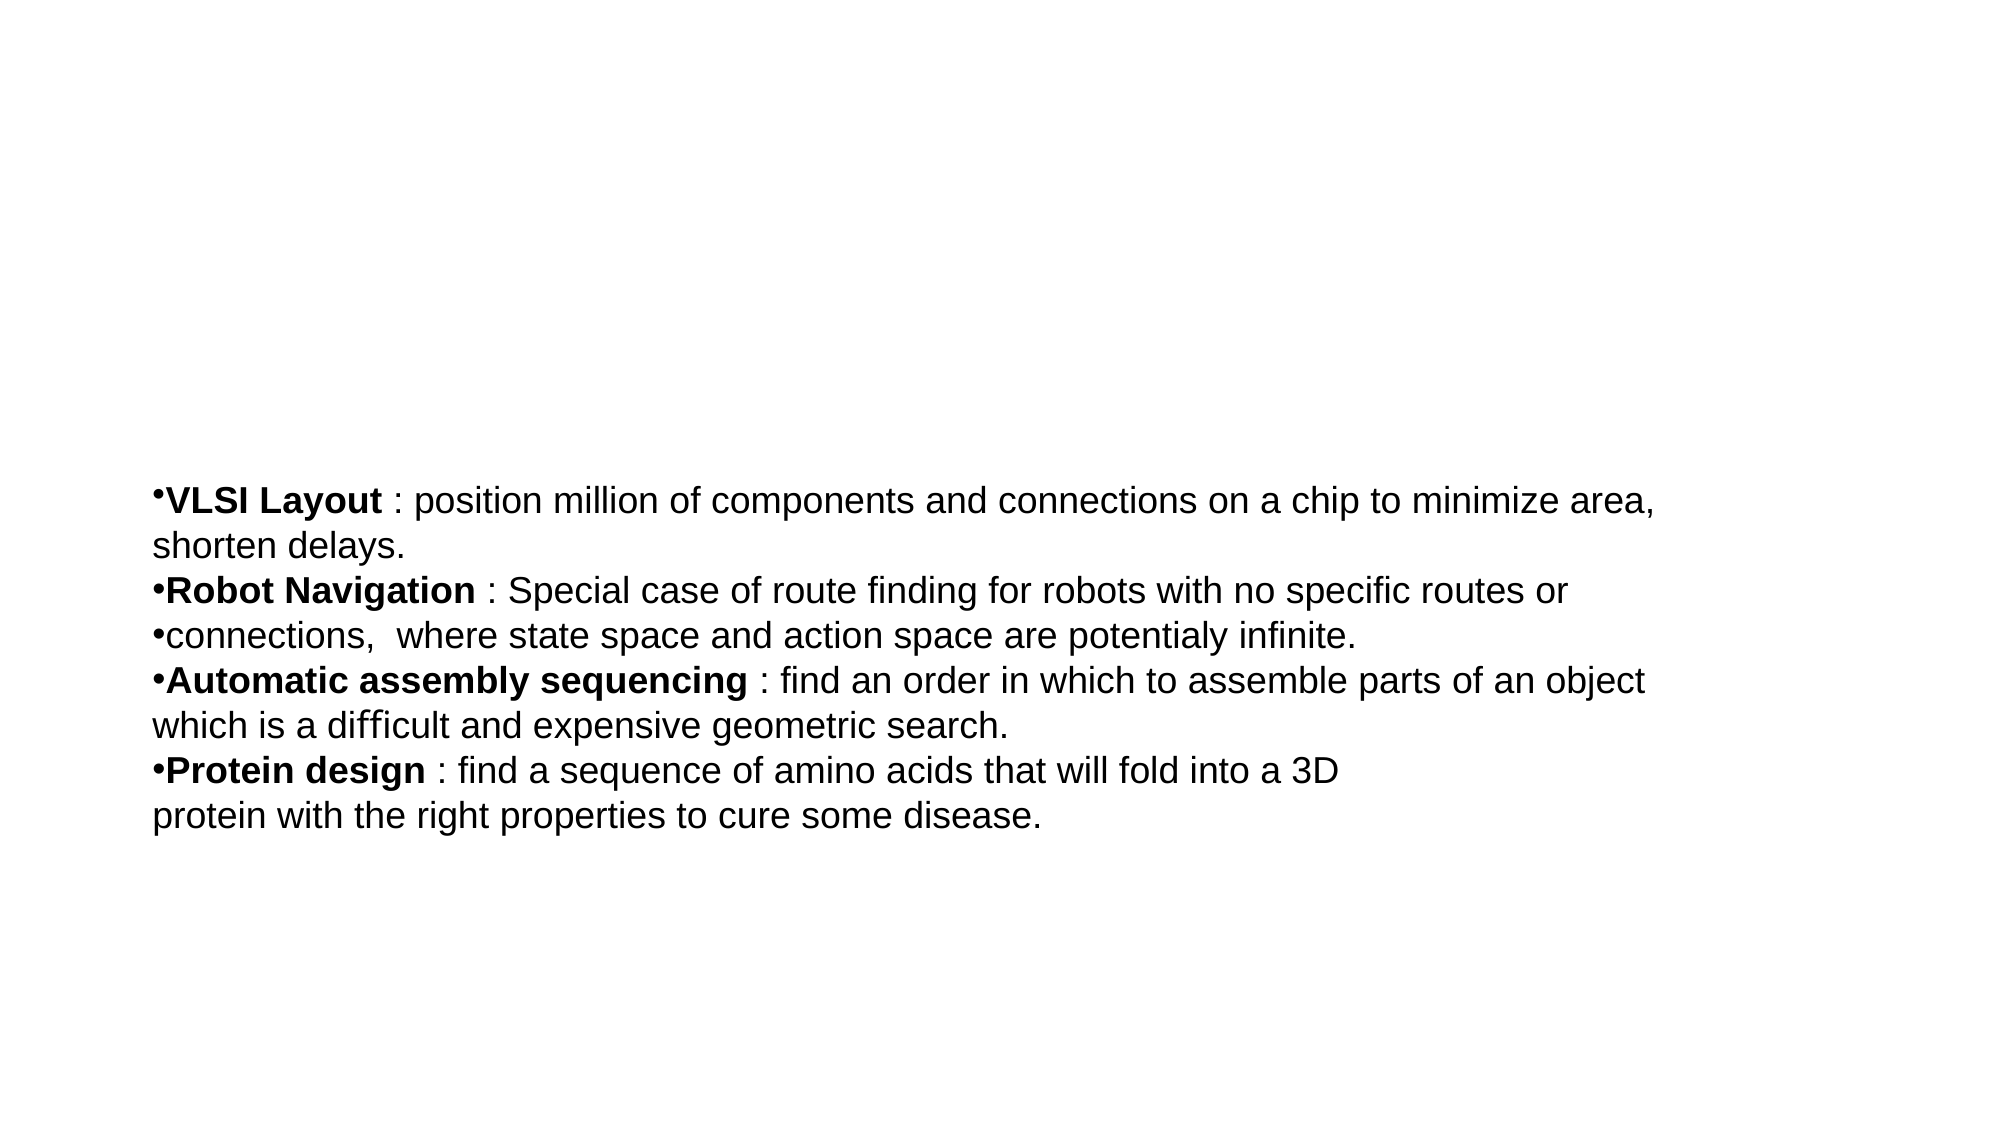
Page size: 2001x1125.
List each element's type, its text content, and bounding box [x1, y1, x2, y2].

list VLSI Layout : position million of components and connections on a chip to minimize area, shorten delays. Robot Navigation : Special case of route ﬁnding for robots with no speciﬁc routes or connections, where state space and action space are potentialy infinite. Automatic assembly sequencing : ﬁnd an order in which to assemble parts of an object which is a diﬃcult and expensive geometric search. Protein design : ﬁnd a sequence of amino acids that will fold into a 3D protein with the right properties to cure some disease. [137, 330, 1698, 983]
